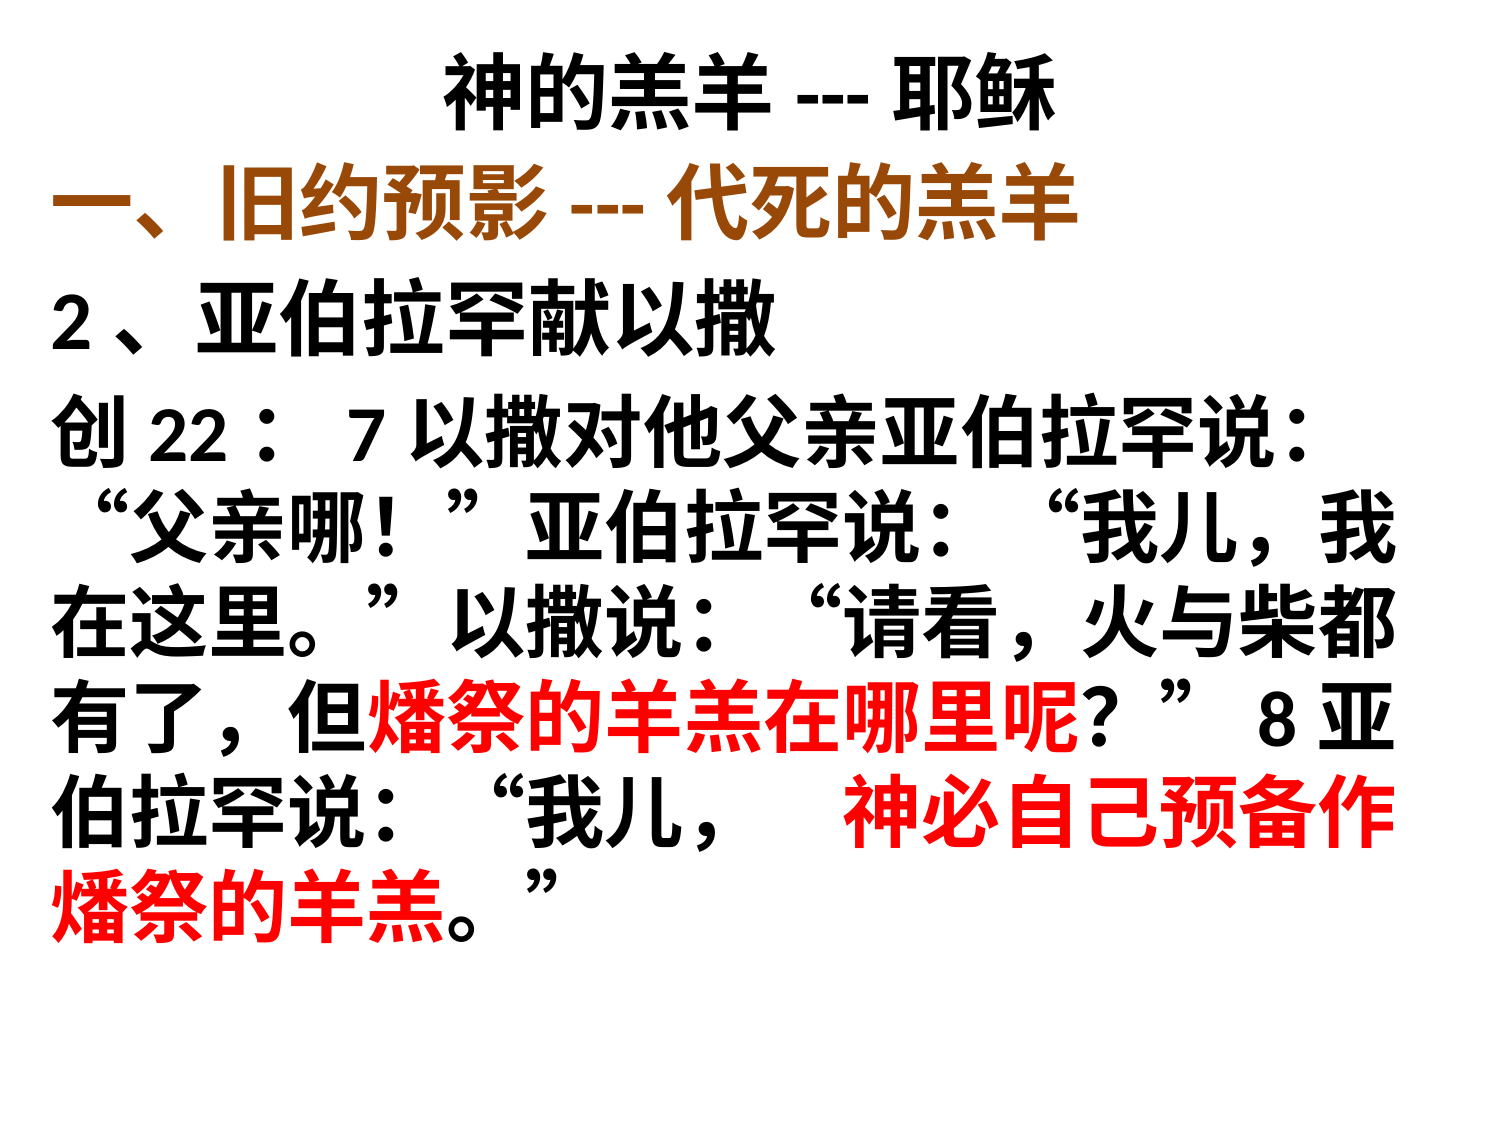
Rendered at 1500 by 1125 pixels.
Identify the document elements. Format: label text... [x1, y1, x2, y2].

list 一、旧约预影---代死的羔羊 2、亚伯拉罕献以撒 创22：7以撒对他父亲亚伯拉罕说：“父亲哪！”亚伯拉罕说：“我儿，我在这里。”以撒说：“请看，火与柴都有了，但燔祭的羊羔在哪里呢？”8亚伯拉罕说：“我儿， 神必自己预备作燔祭的羊羔。” [35, 142, 1454, 1090]
title 神的羔羊---耶稣 [75, 23, 1425, 142]
